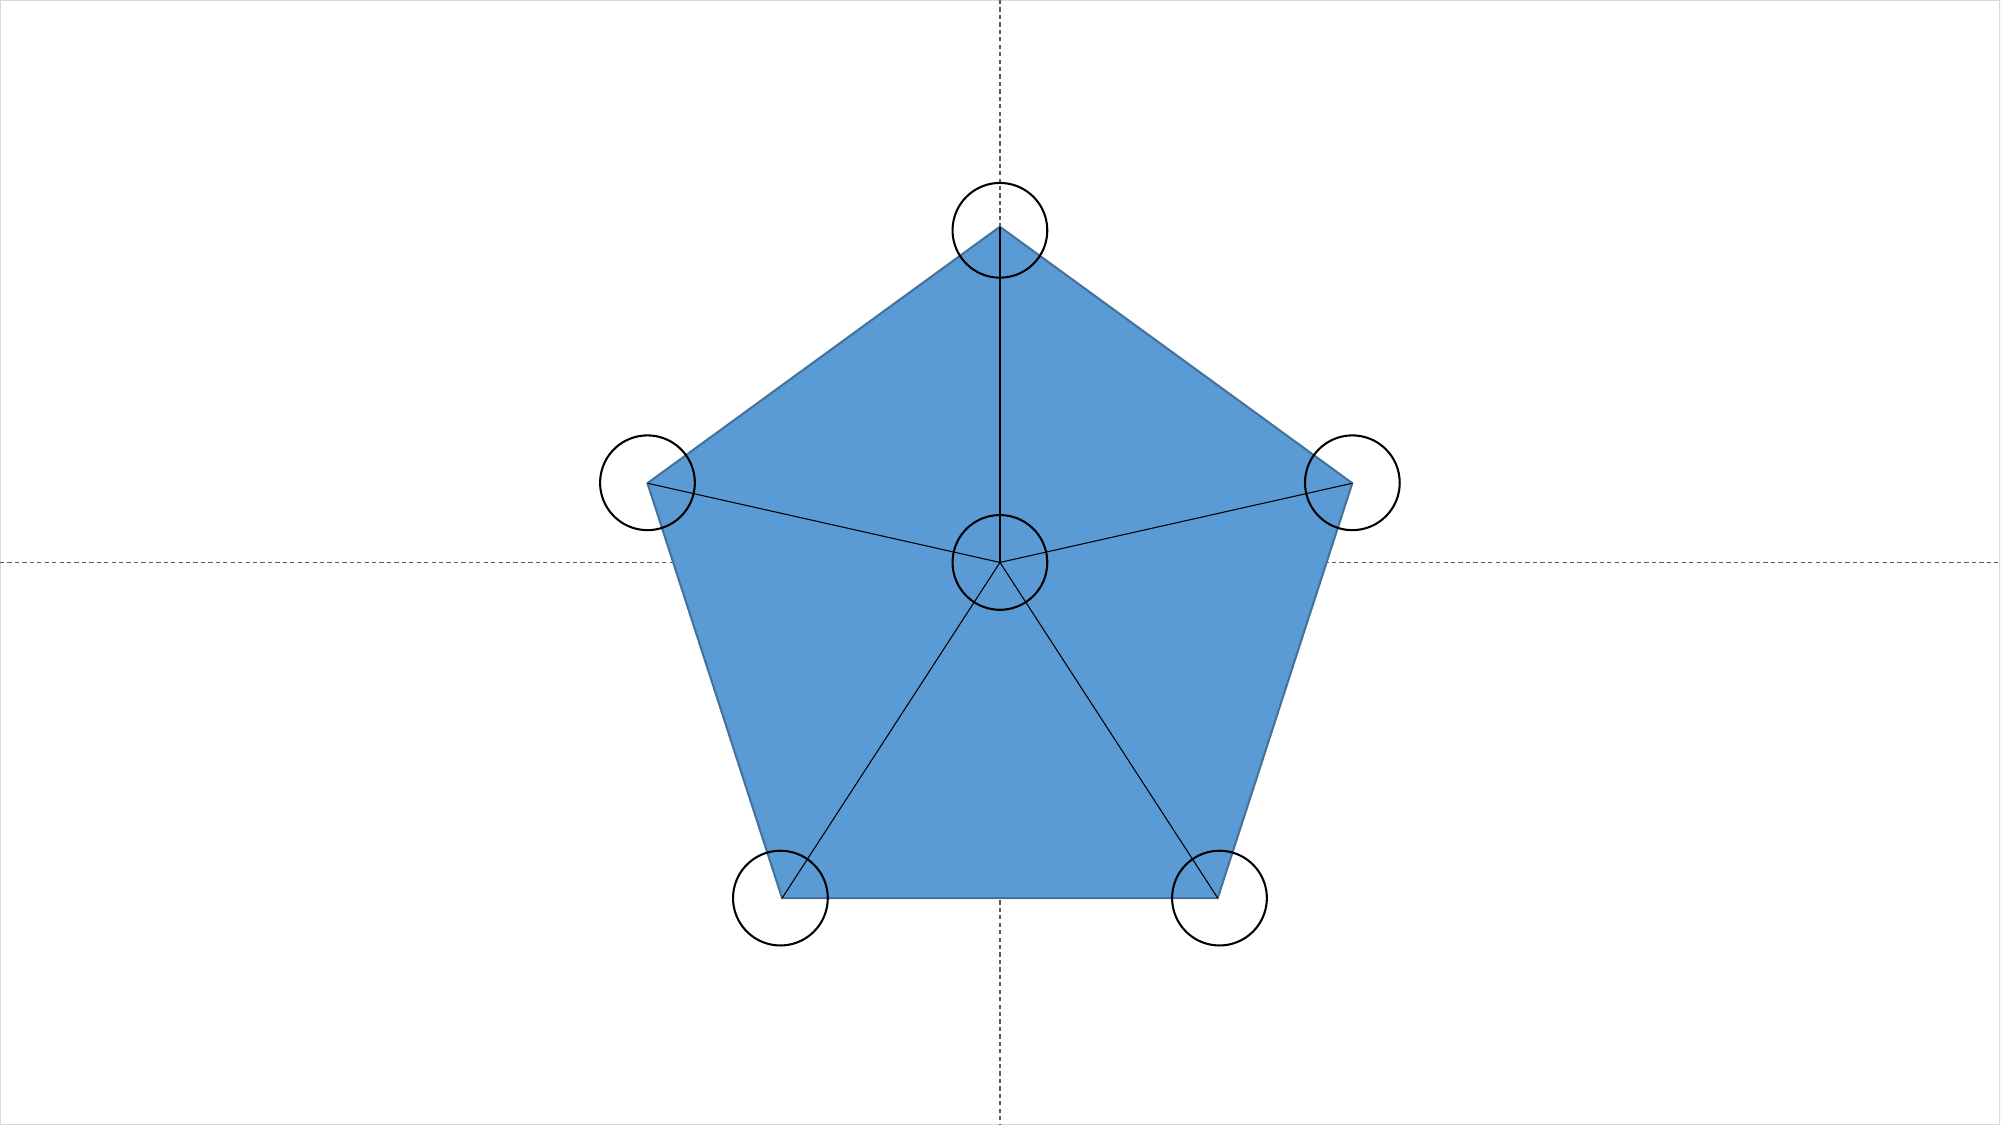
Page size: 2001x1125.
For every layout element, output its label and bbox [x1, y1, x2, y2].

text_box [1001, 181, 1049, 279]
text_box [782, 562, 999, 899]
text_box [732, 849, 829, 947]
text_box [1001, 483, 1353, 563]
text_box [1303, 434, 1401, 532]
text_box [687, 255, 999, 483]
text_box [951, 181, 999, 279]
text_box [647, 483, 999, 563]
text_box [672, 563, 782, 851]
text_box [599, 434, 696, 532]
text_box [999, 563, 1218, 899]
text_box [1218, 563, 1328, 851]
text_box [1001, 256, 1313, 483]
text_box [1171, 849, 1268, 947]
